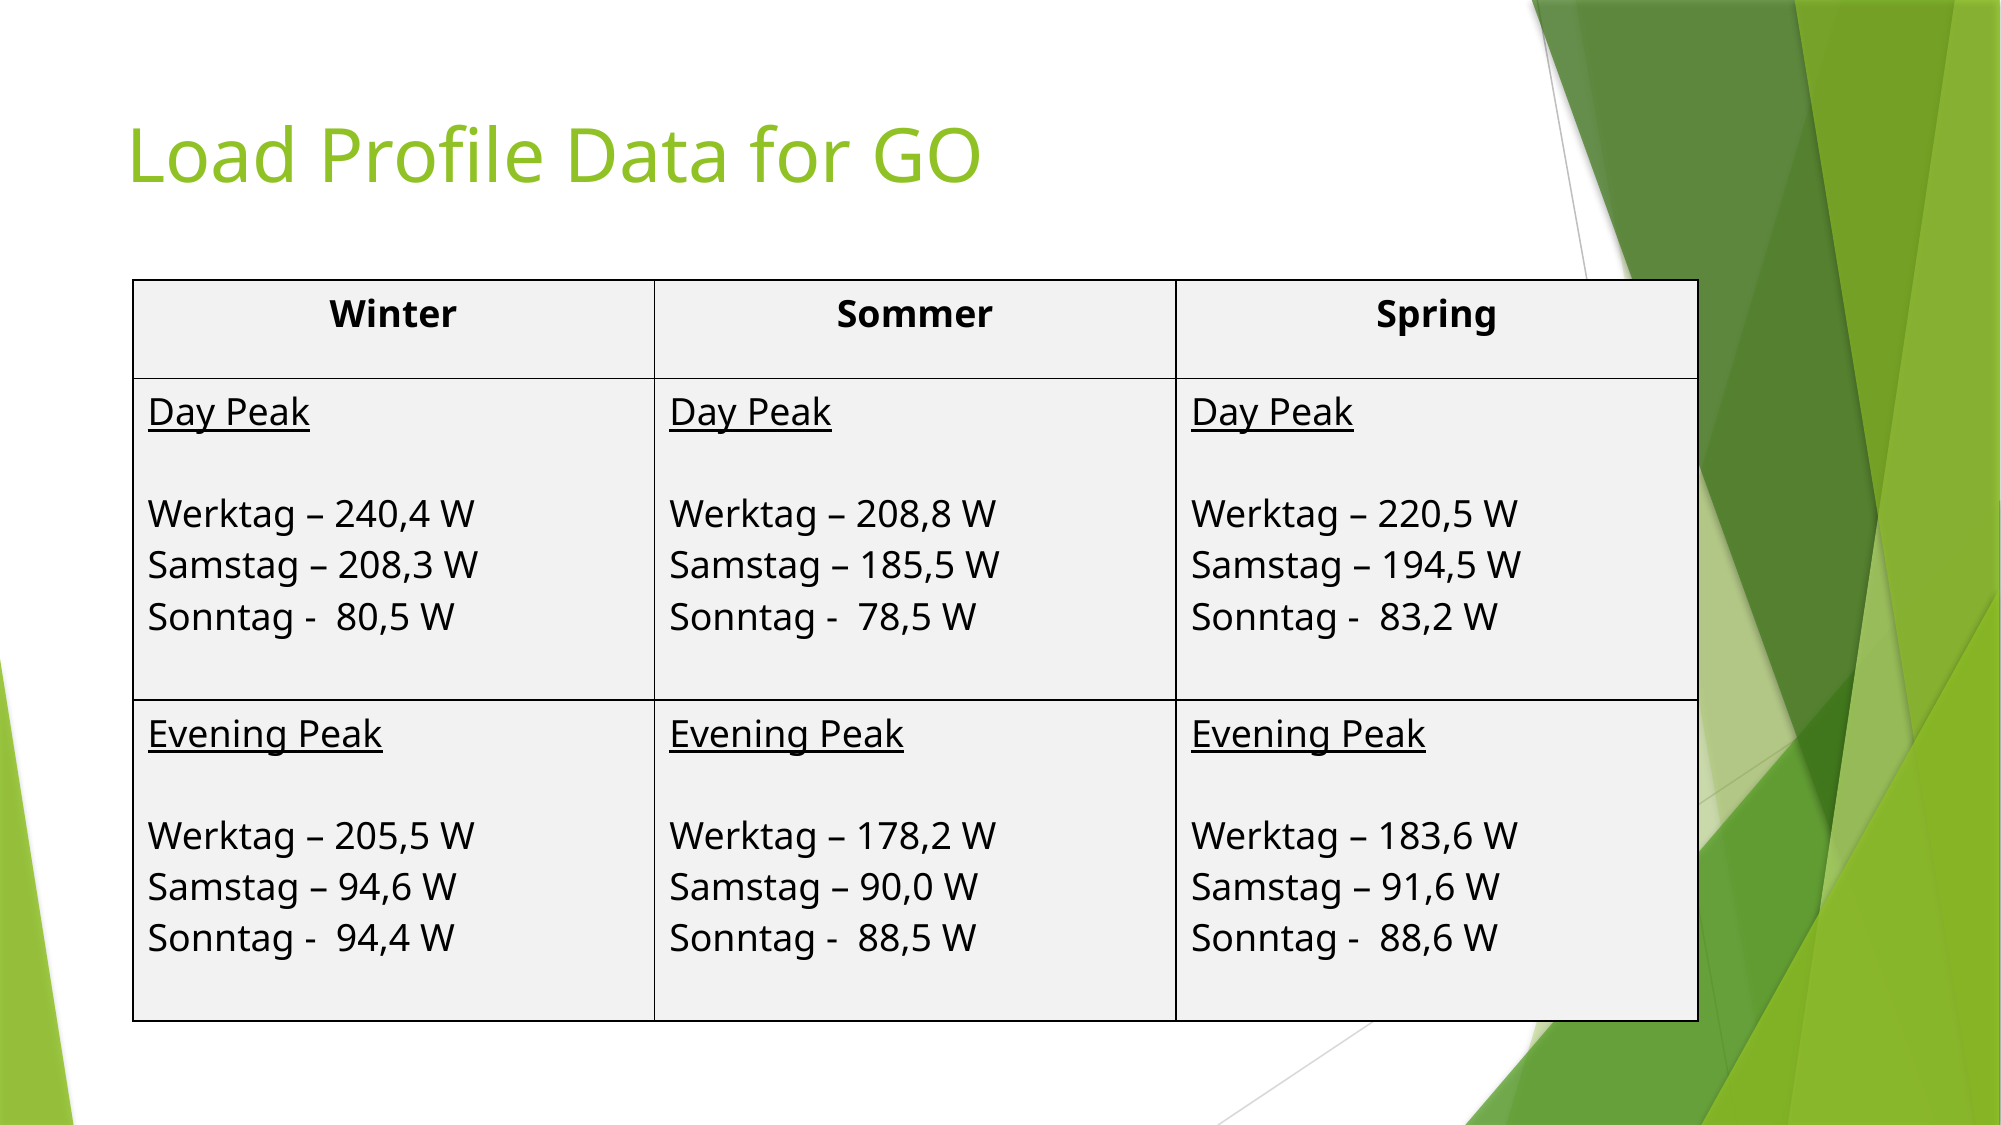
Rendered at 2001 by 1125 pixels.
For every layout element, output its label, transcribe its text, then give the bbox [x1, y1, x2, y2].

title Load Profile Data for GO [111, 99, 1522, 317]
table_header Spring [1177, 281, 1697, 378]
table_cell Evening Peak Werktag – 183,6 W Samstag – 91,6 W Sonntag - 88,6 W [1177, 701, 1697, 1020]
table_cell Day Peak Werktag – 240,4 W Samstag – 208,3 W Sonntag - 80,5 W [134, 379, 654, 699]
table_cell Day Peak Werktag – 220,5 W Samstag – 194,5 W Sonntag - 83,2 W [1177, 379, 1697, 699]
table_header Winter [134, 281, 654, 378]
table_cell Evening Peak Werktag – 205,5 W Samstag – 94,6 W Sonntag - 94,4 W [134, 701, 654, 1020]
table_cell Evening Peak Werktag – 178,2 W Samstag – 90,0 W Sonntag - 88,5 W [655, 701, 1175, 1020]
table_cell Day Peak Werktag – 208,8 W Samstag – 185,5 W Sonntag - 78,5 W [655, 379, 1175, 699]
table_header Sommer [655, 281, 1175, 378]
